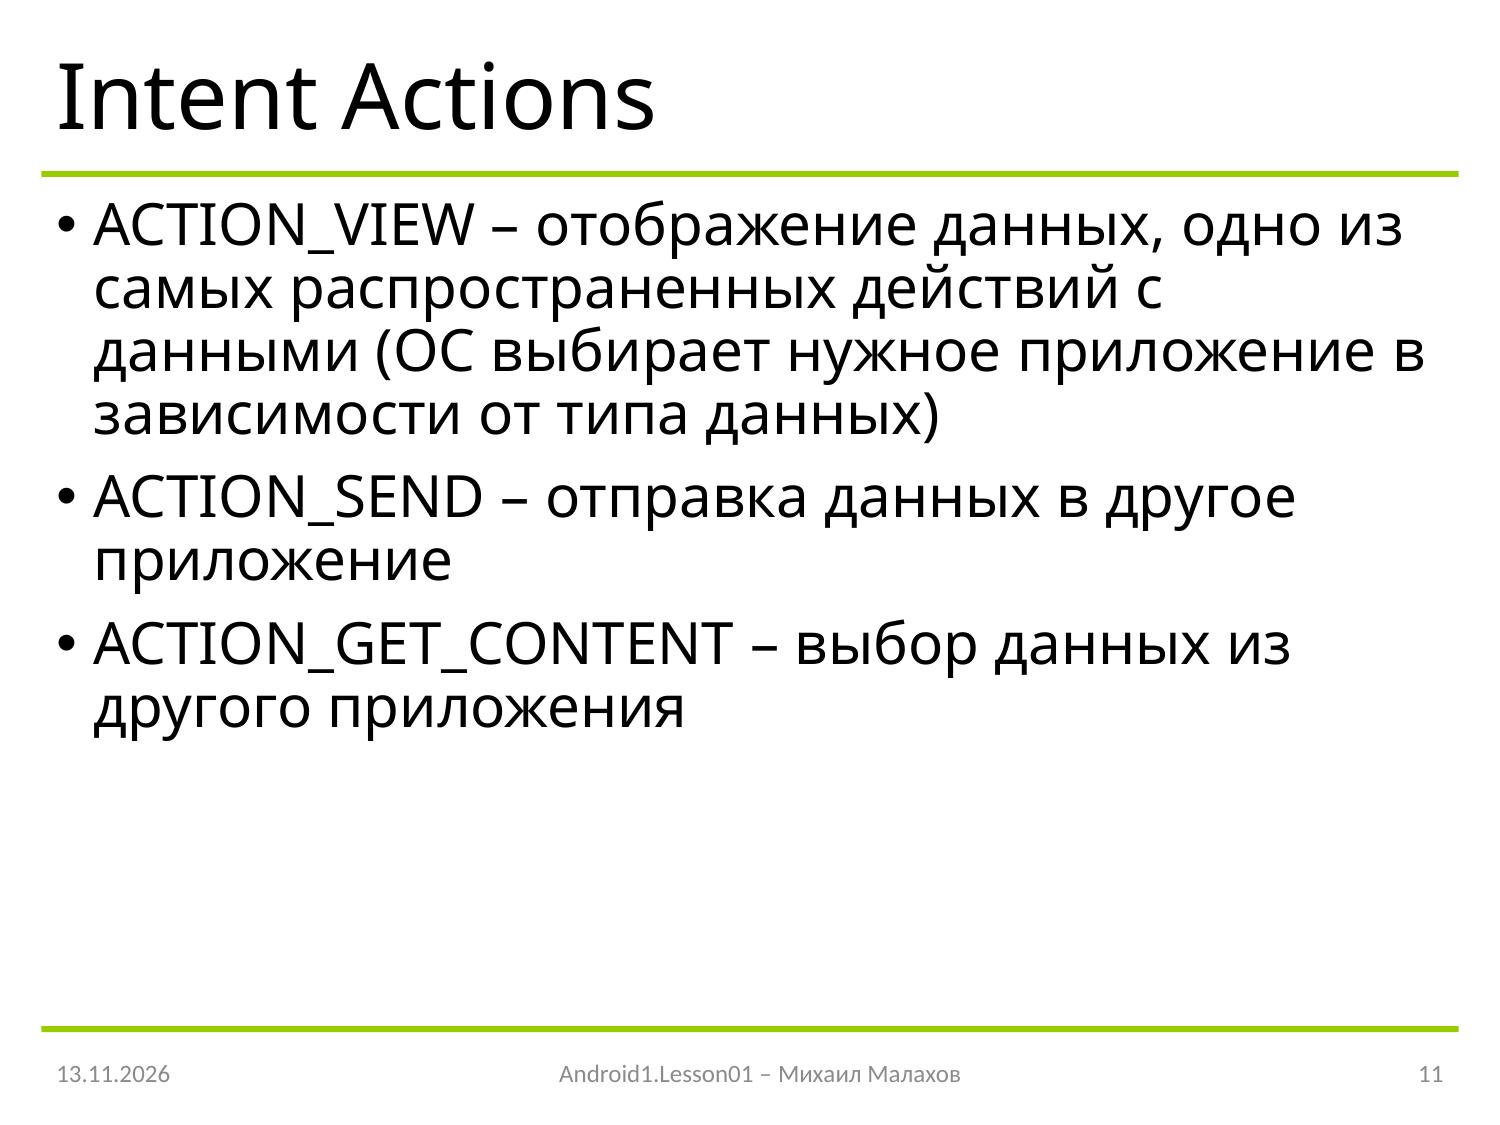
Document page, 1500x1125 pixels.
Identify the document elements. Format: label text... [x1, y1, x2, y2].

footer Android1.Lesson01 – Михаил Малахов [247, 1042, 1273, 1103]
slide_number 11 [1273, 1042, 1459, 1103]
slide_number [41, 1042, 247, 1103]
list ACTION_VIEW – отображение данных, одно из самых распространенных действий с данными (OC выбирает нужное приложение в зависимости от типа данных) ACTION_SEND – отправка данных в другое приложение ACTION_GET_CONTENT – выбор данных из другого приложения [41, 187, 1459, 1014]
title Intent Actions [41, 40, 1459, 159]
